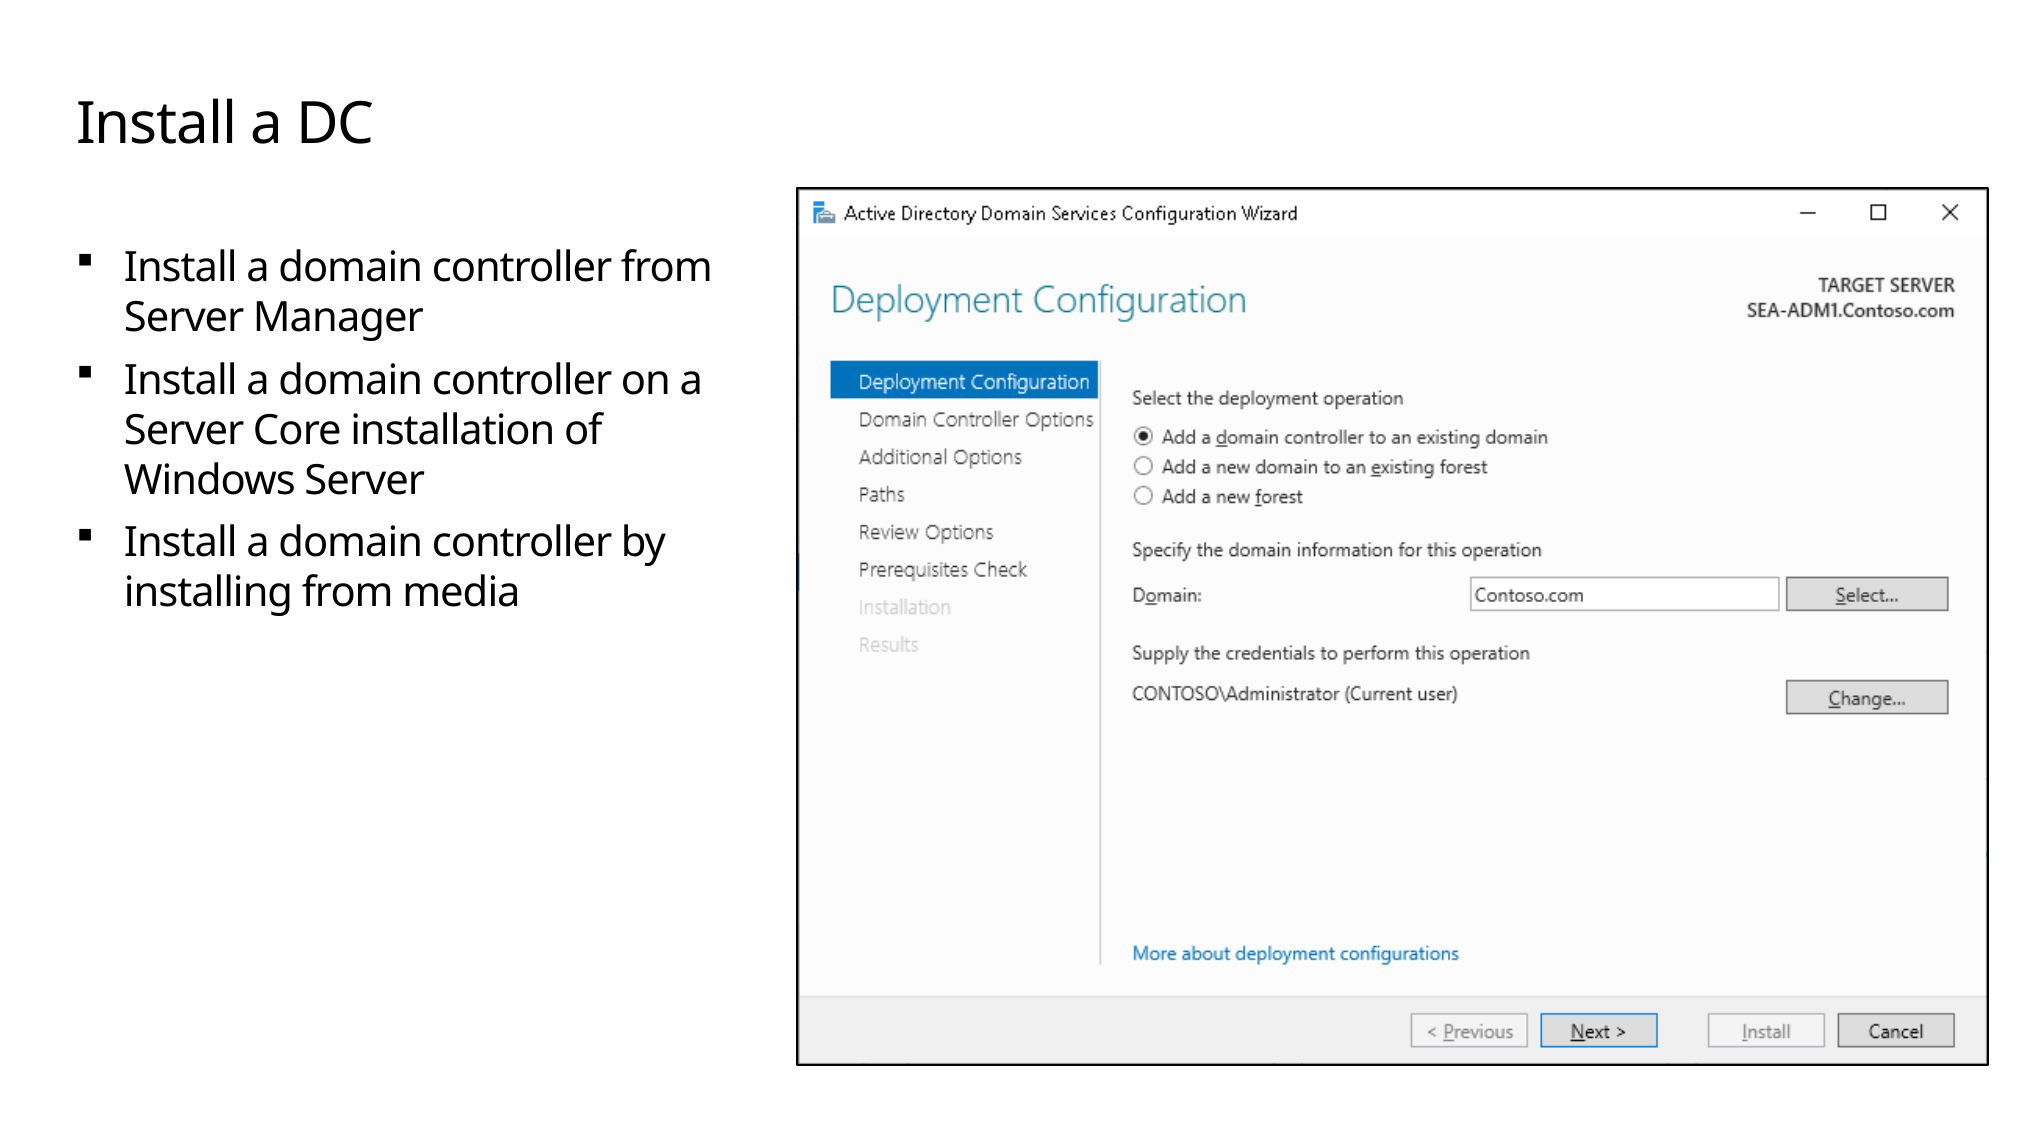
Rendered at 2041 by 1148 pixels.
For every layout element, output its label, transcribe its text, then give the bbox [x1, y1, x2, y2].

list Install a domain controller from Server Manager Install a domain controller on a Server Core installation of Windows Server Install a domain controller by installing from media [76, 240, 764, 1014]
title Install a DC [76, 93, 1968, 161]
picture [797, 189, 1988, 1065]
